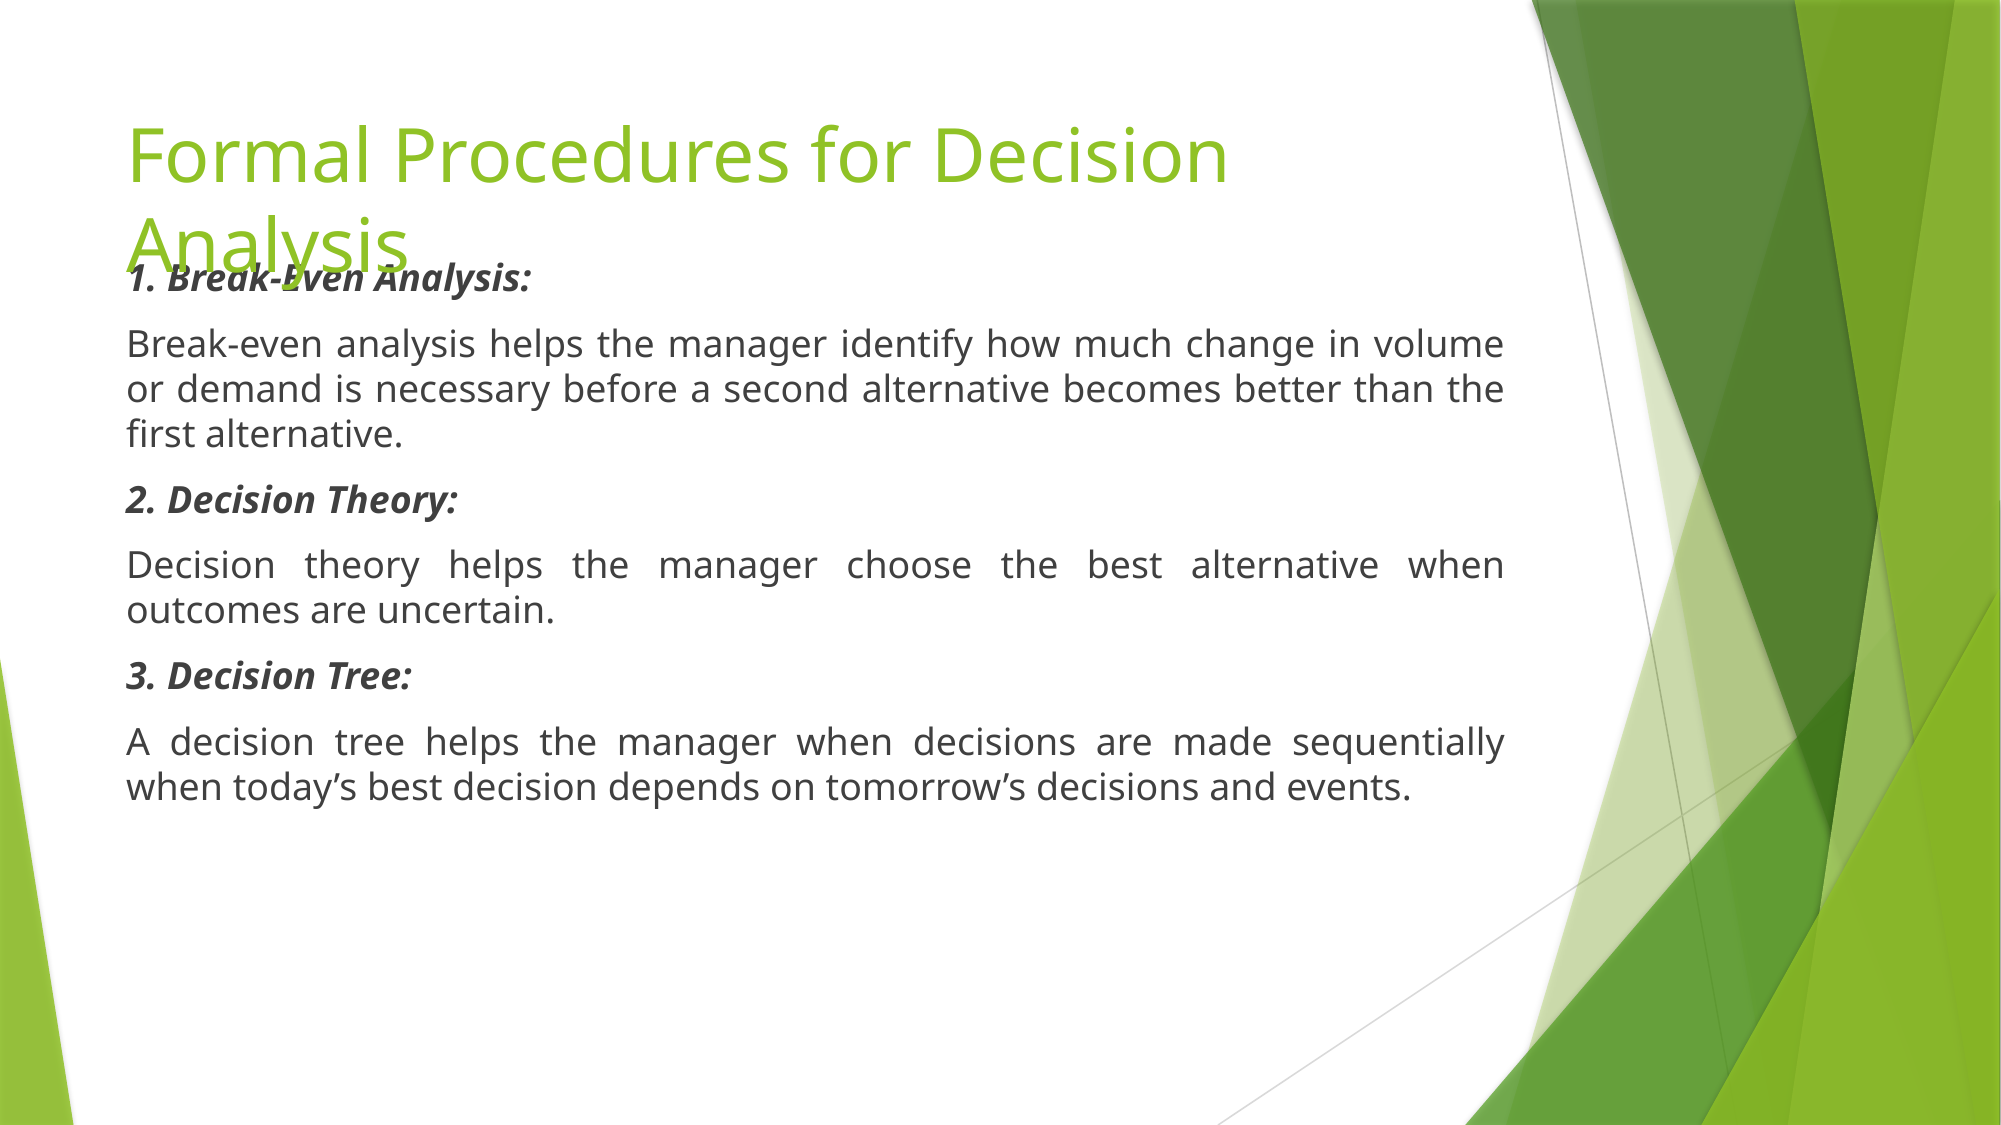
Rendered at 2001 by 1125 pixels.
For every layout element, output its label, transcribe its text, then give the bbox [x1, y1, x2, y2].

list 1. Break-Even Analysis: Break-even analysis helps the manager identify how much change in volume or demand is necessary before a second alternative becomes better than the first alternative. 2. Decision Theory: Decision theory helps the manager choose the best alternative when outcomes are uncertain. 3. Decision Tree: A decision tree helps the manager when decisions are made sequentially when today’s best decision depends on tomorrow’s decisions and events. [111, 247, 1522, 992]
title Formal Procedures for Decision Analysis [111, 99, 1522, 247]
